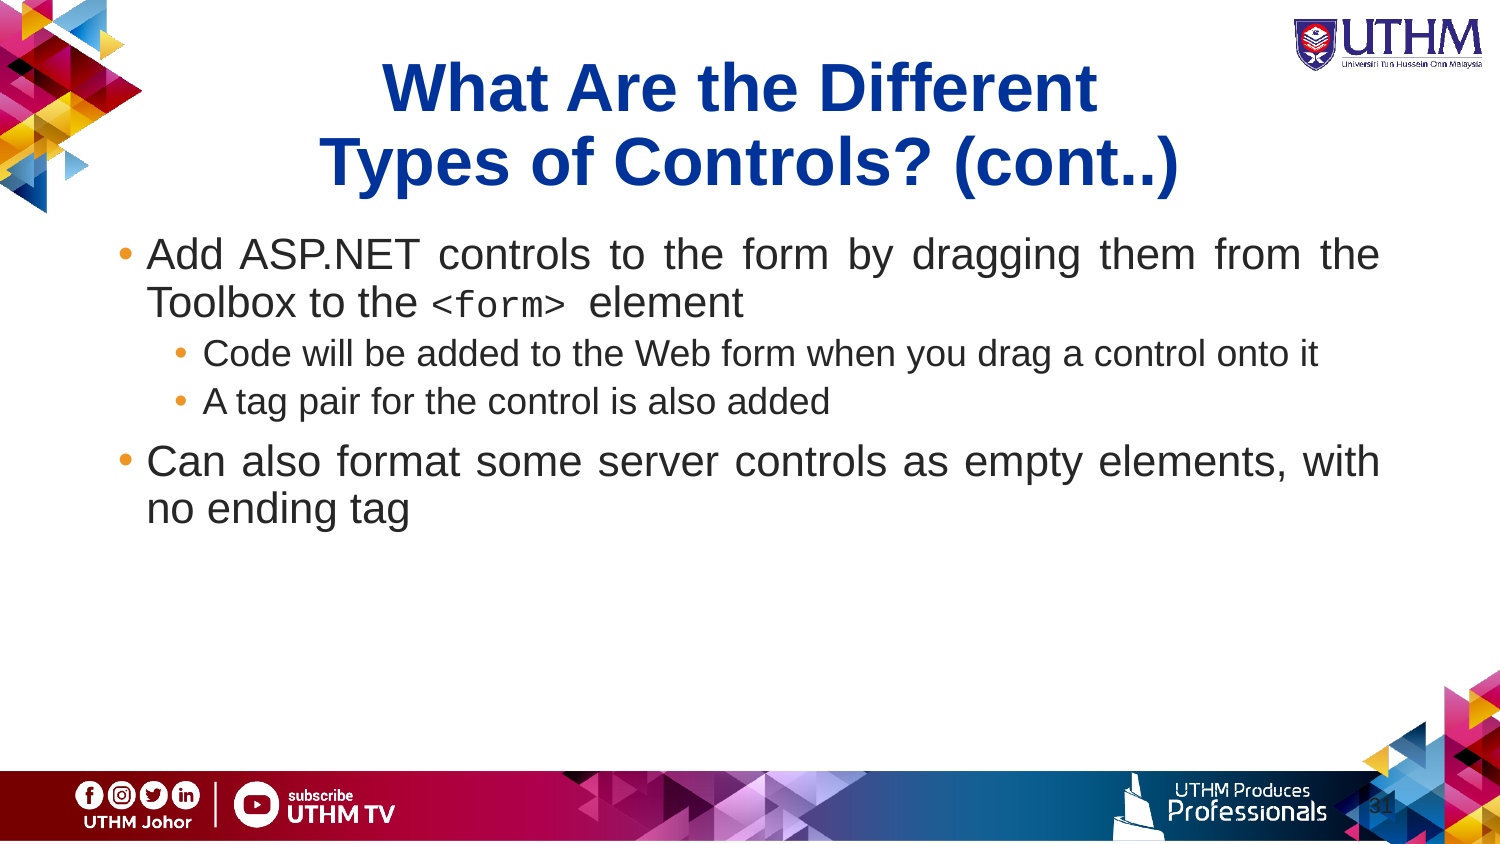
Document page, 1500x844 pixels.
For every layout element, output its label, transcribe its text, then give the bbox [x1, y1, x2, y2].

title What Are the Different Types of Controls? (cont..)‏ [103, 44, 1397, 208]
list Add ASP.NET controls to the form by dragging them from the Toolbox to the <form> element Code will be added to the Web form when you drag a control onto it A tag pair for the control is also added Can also format some server controls as empty elements, with no ending tag [103, 224, 1397, 760]
slide_number 31 [1289, 782, 1408, 827]
picture [0, 0, 189, 314]
picture [0, 657, 1500, 844]
picture [1294, 19, 1482, 71]
